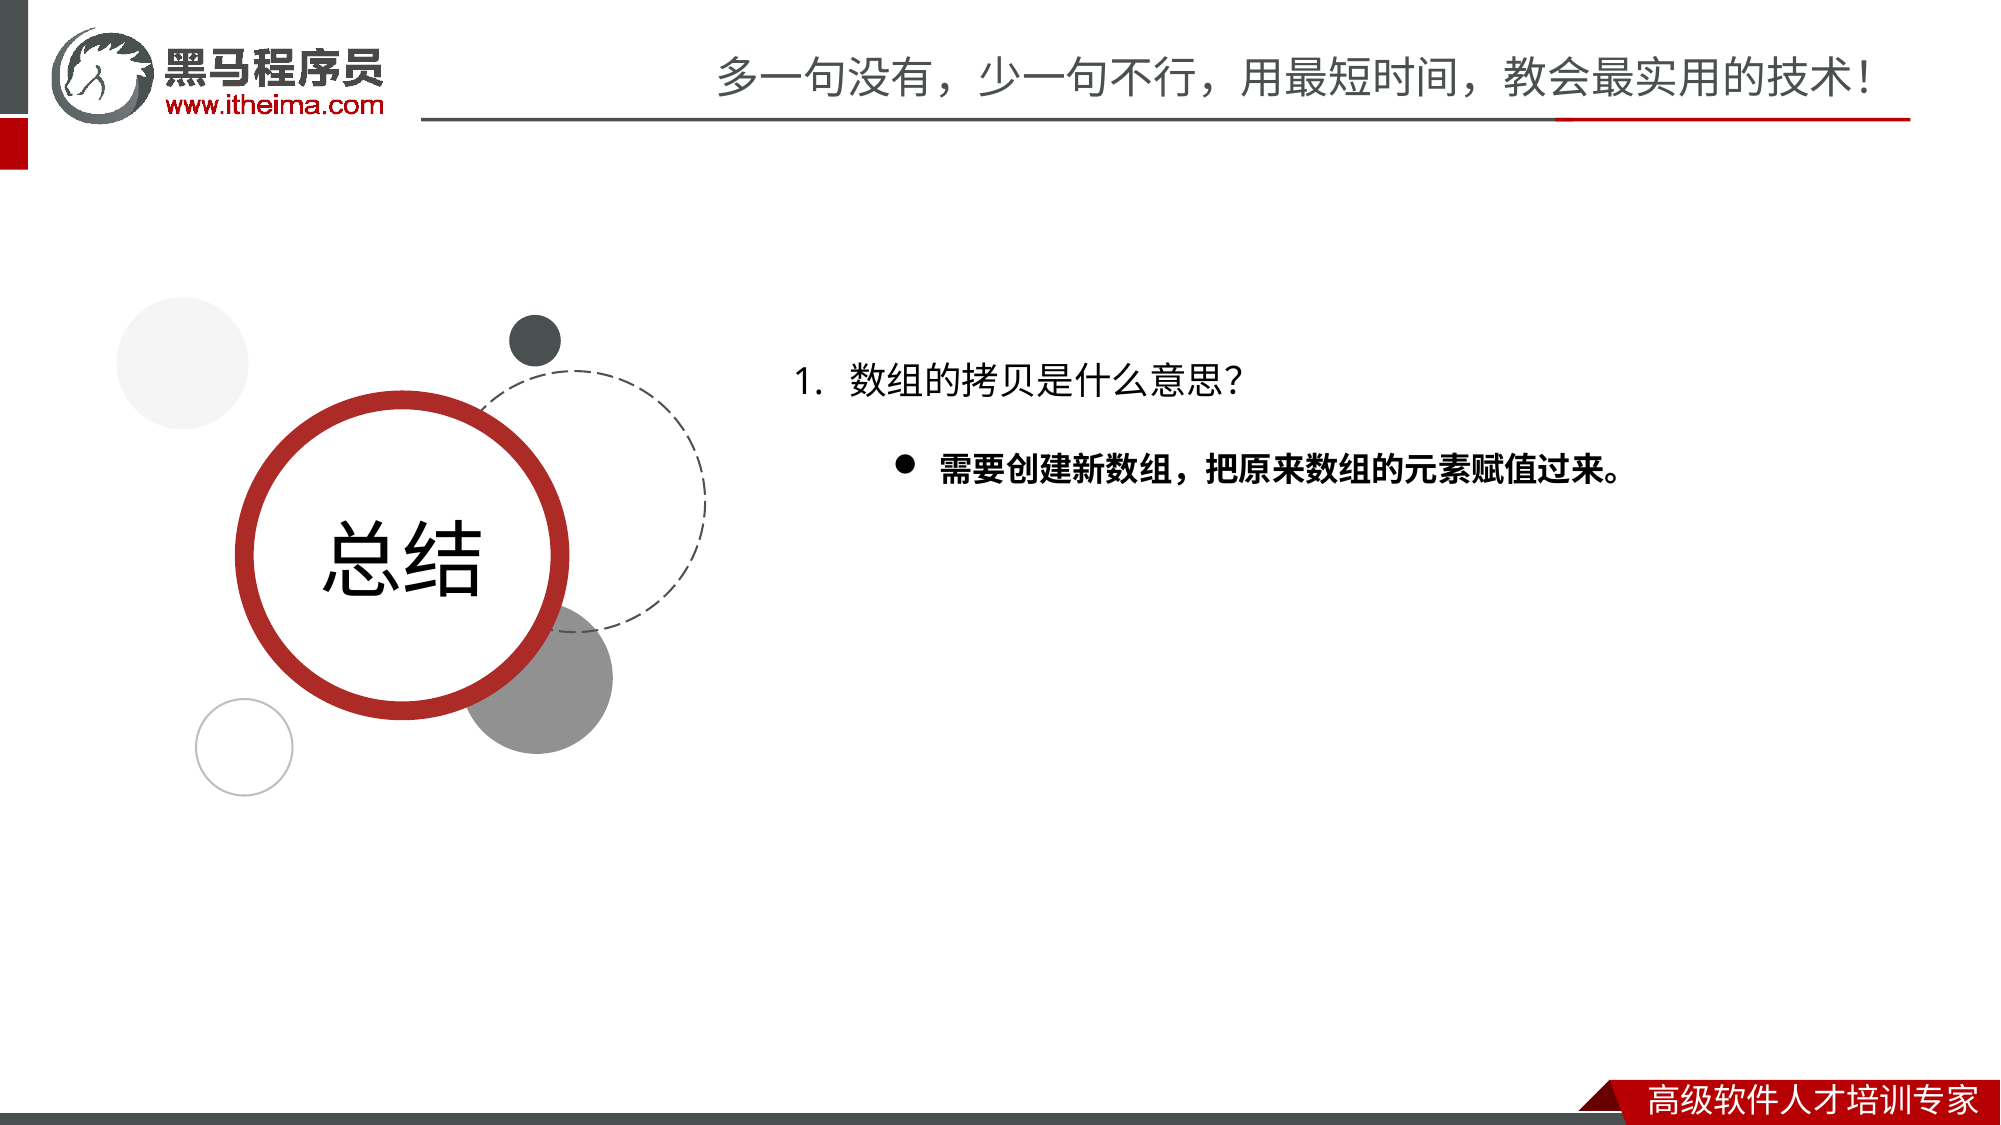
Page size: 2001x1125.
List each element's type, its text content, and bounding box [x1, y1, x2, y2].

list 数组的拷贝是什么意思？ 需要创建新数组，把原来数组的元素赋值过来。 [778, 222, 1680, 664]
picture [50, 26, 384, 125]
